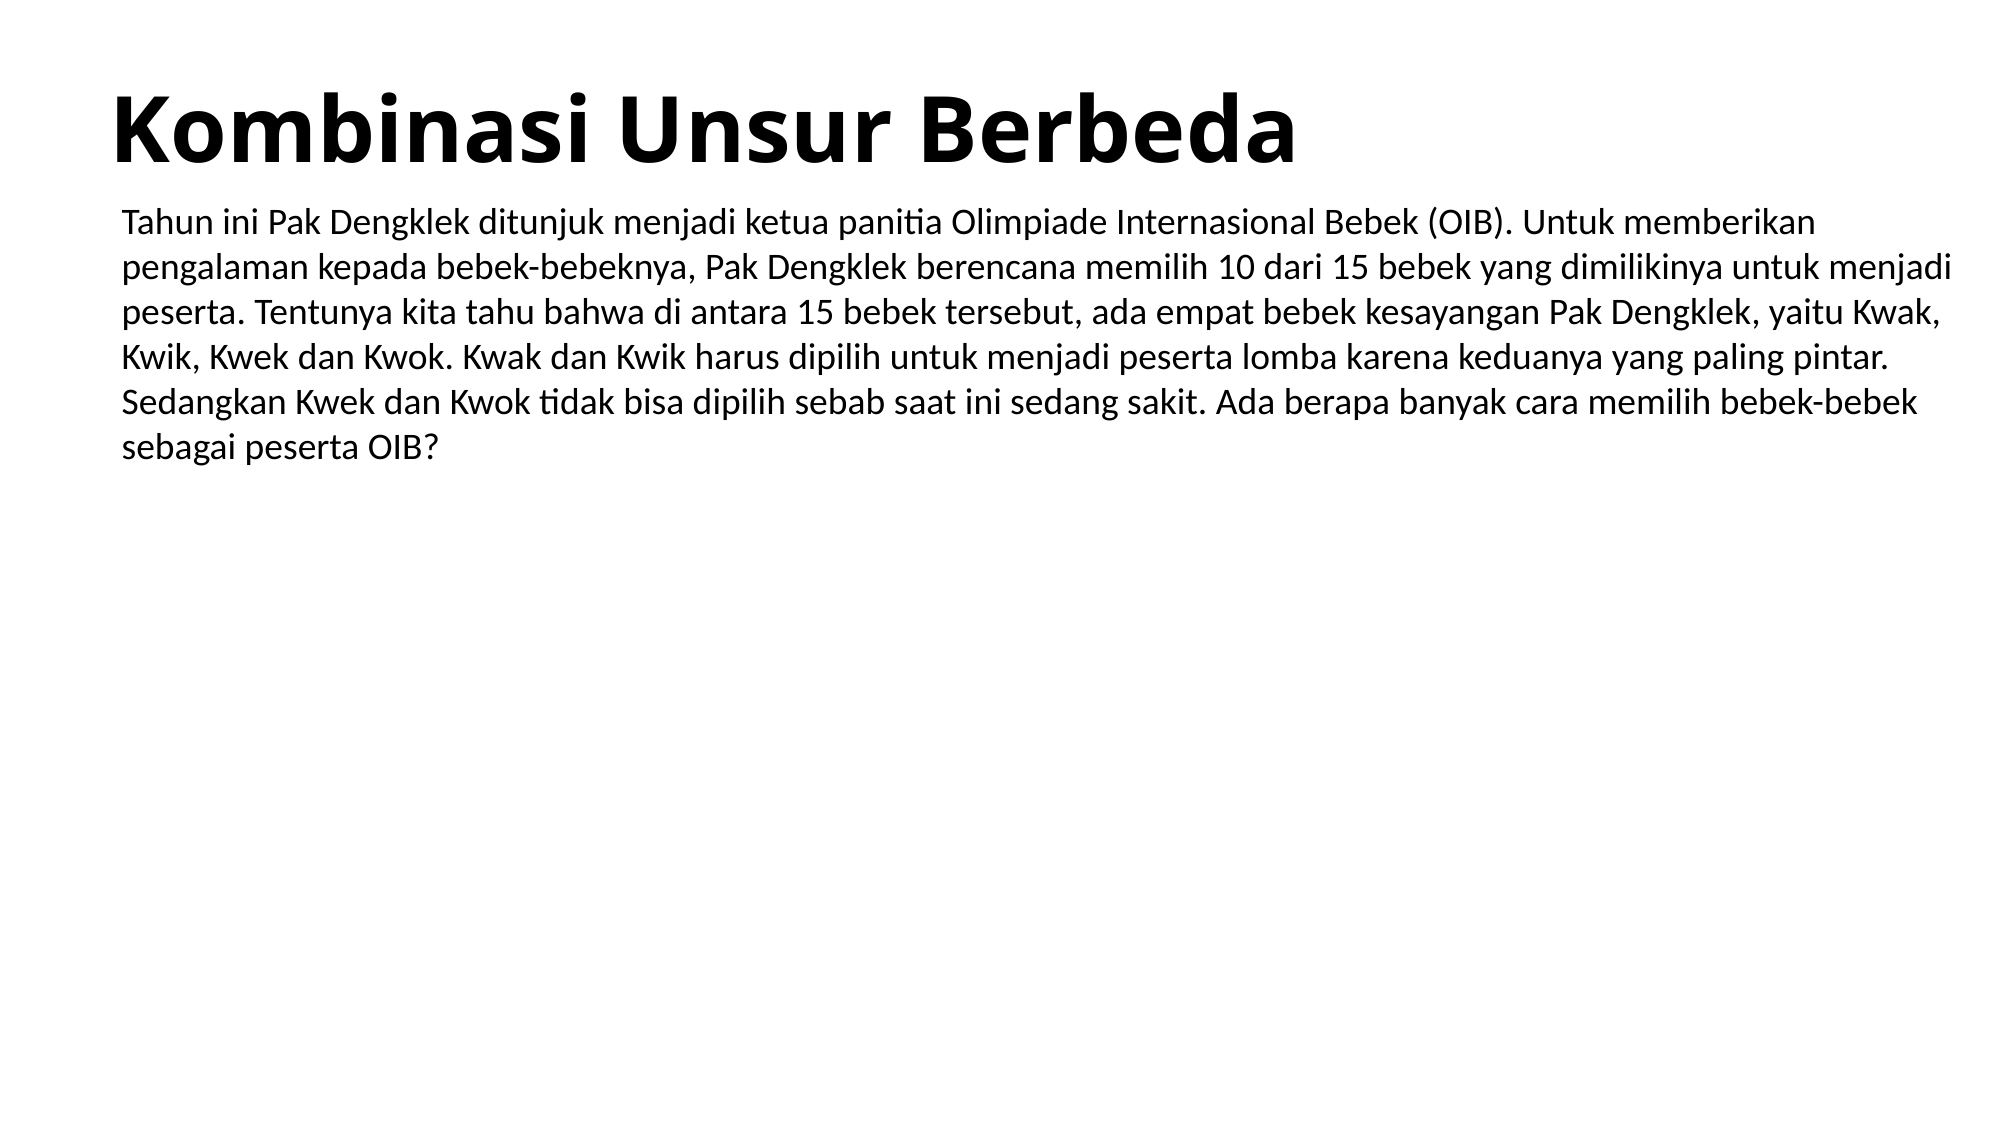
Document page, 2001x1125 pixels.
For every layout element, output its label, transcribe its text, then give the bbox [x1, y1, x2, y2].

text_box Tahun ini Pak Dengklek ditunjuk menjadi ketua panitia Olimpiade Internasional Bebek (OIB). Untuk memberikan pengalaman kepada bebek-bebeknya, Pak Dengklek berencana memilih 10 dari 15 bebek yang dimilikinya untuk menjadi peserta. Tentunya kita tahu bahwa di antara 15 bebek tersebut, ada empat bebek kesayangan Pak Dengklek, yaitu Kwak, Kwik, Kwek dan Kwok. Kwak dan Kwik harus dipilih untuk menjadi peserta lomba karena keduanya yang paling pintar. Sedangkan Kwek dan Kwok tidak bisa dipilih sebab saat ini sedang sakit. Ada berapa banyak cara memilih bebek-bebek sebagai peserta OIB? [106, 189, 1972, 475]
title Kombinasi Unsur Berbeda [94, 75, 1595, 190]
